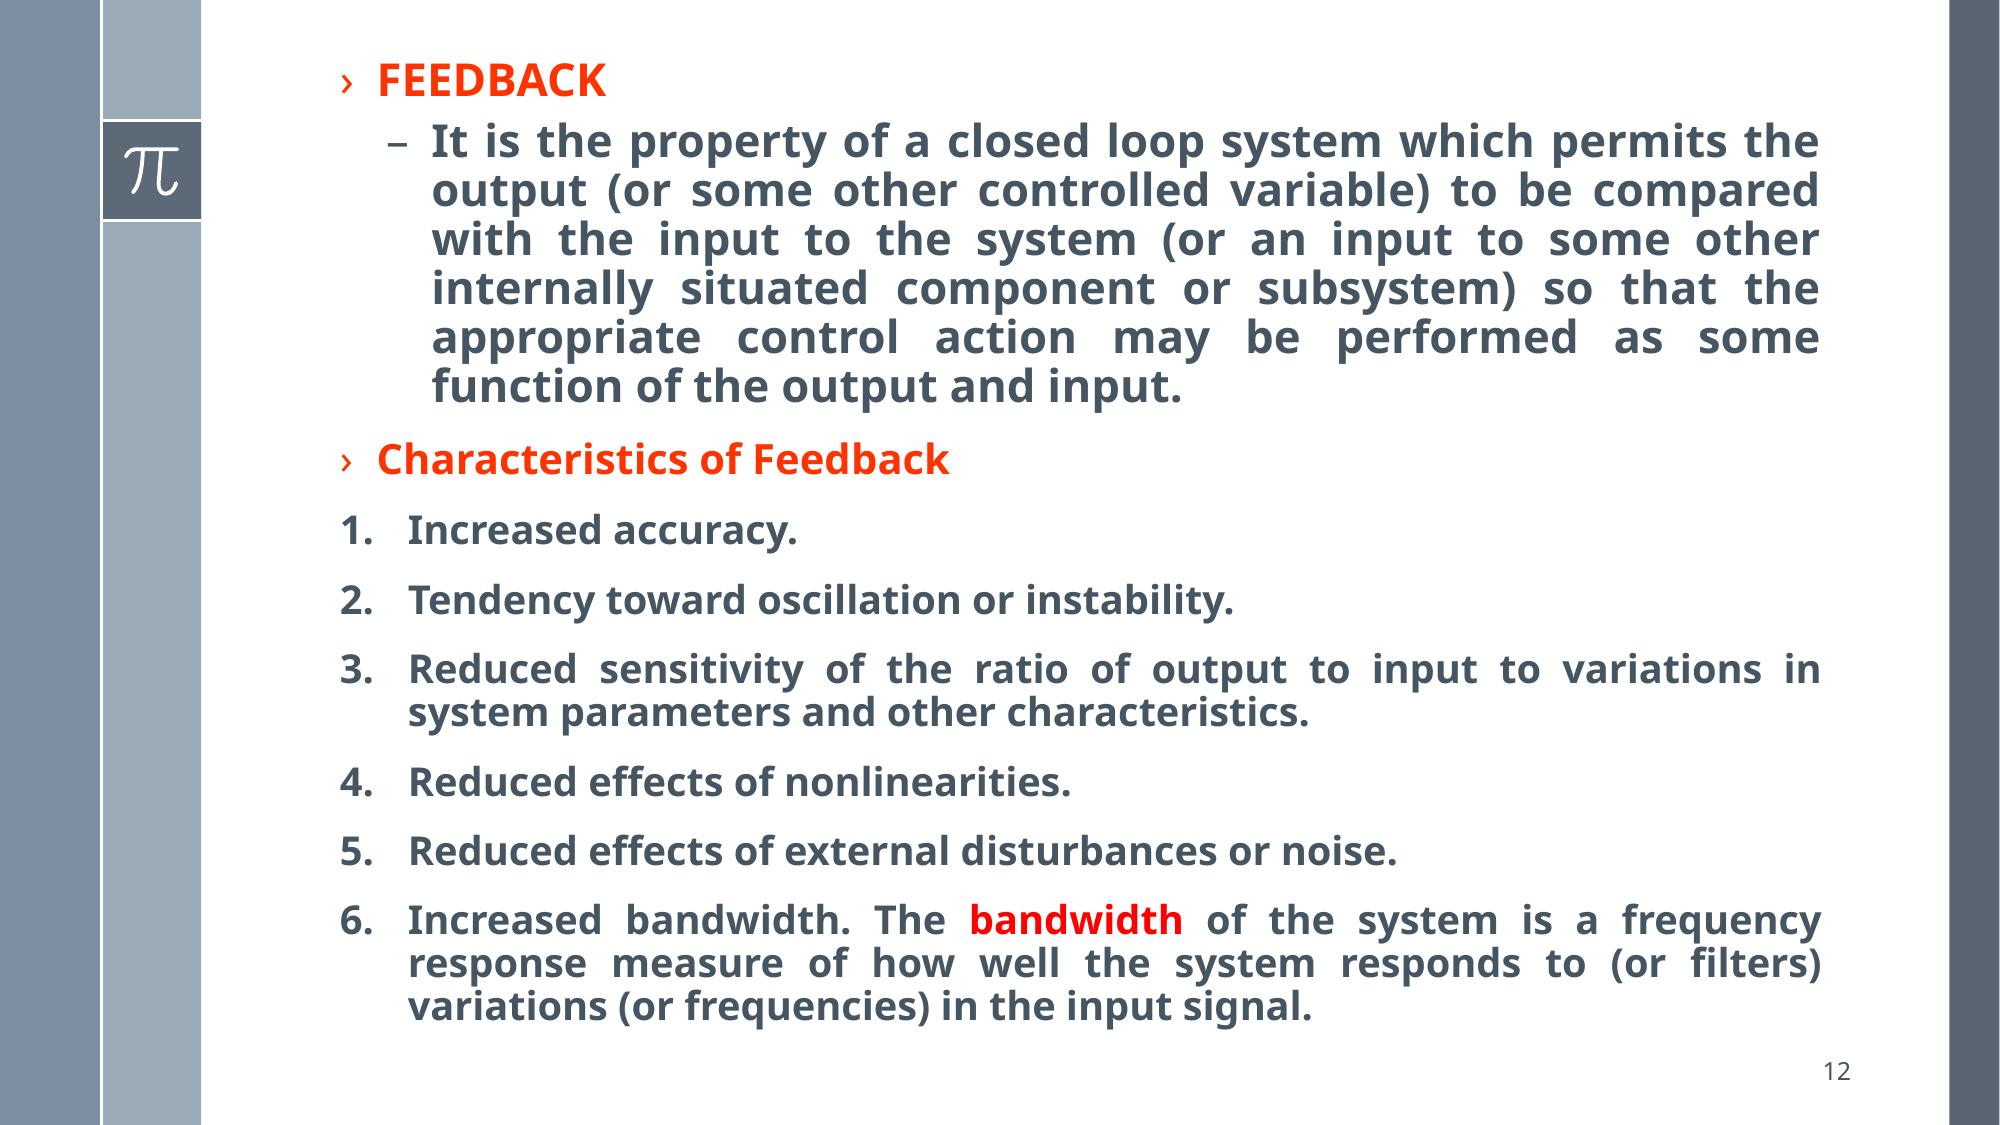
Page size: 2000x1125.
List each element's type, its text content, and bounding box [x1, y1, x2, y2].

list FEEDBACK It is the property of a closed loop system which permits the output (or some other controlled variable) to be compared with the input to the system (or an input to some other internally situated component or subsystem) so that the appropriate control action may be performed as some function of the output and input. Characteristics of Feedback Increased accuracy. Tendency toward oscillation or instability. Reduced sensitivity of the ratio of output to input to variations in system parameters and other characteristics. Reduced effects of nonlinearities. Reduced effects of external disturbances or noise. Increased bandwidth. The bandwidth of the system is a frequency response measure of how well the system responds to (or filters) variations (or frequencies) in the input signal. [324, 50, 1838, 1043]
slide_number 12 [1766, 1042, 1867, 1103]
